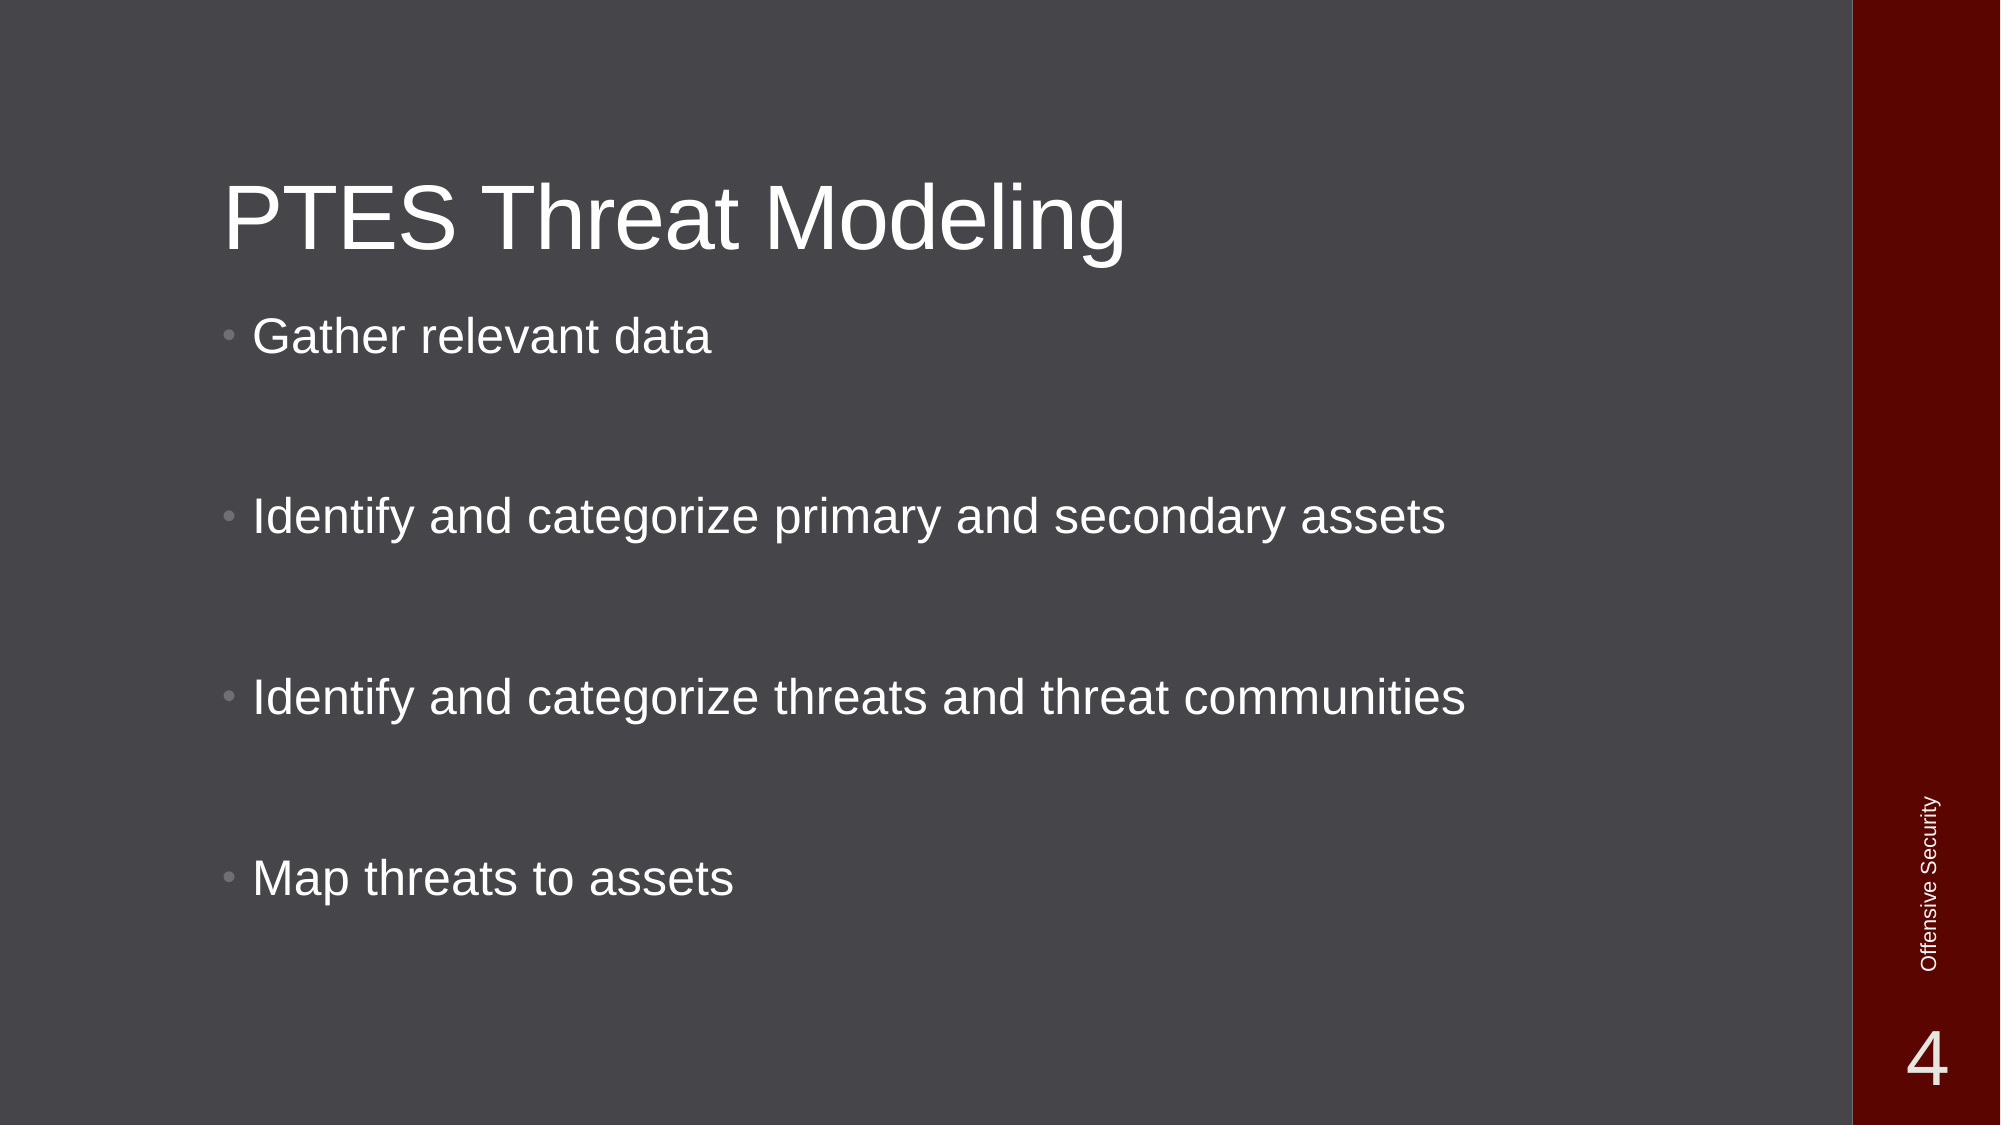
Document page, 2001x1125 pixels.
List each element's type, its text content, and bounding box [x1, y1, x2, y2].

slide_number 4 [1852, 1012, 2000, 1110]
list Gather relevant data Identify and categorize primary and secondary assets Identify and categorize threats and threat communities Map threats to assets [206, 299, 1617, 1014]
footer Offensive Security [1897, 400, 1958, 988]
title PTES Threat Modeling [206, 60, 1797, 278]
